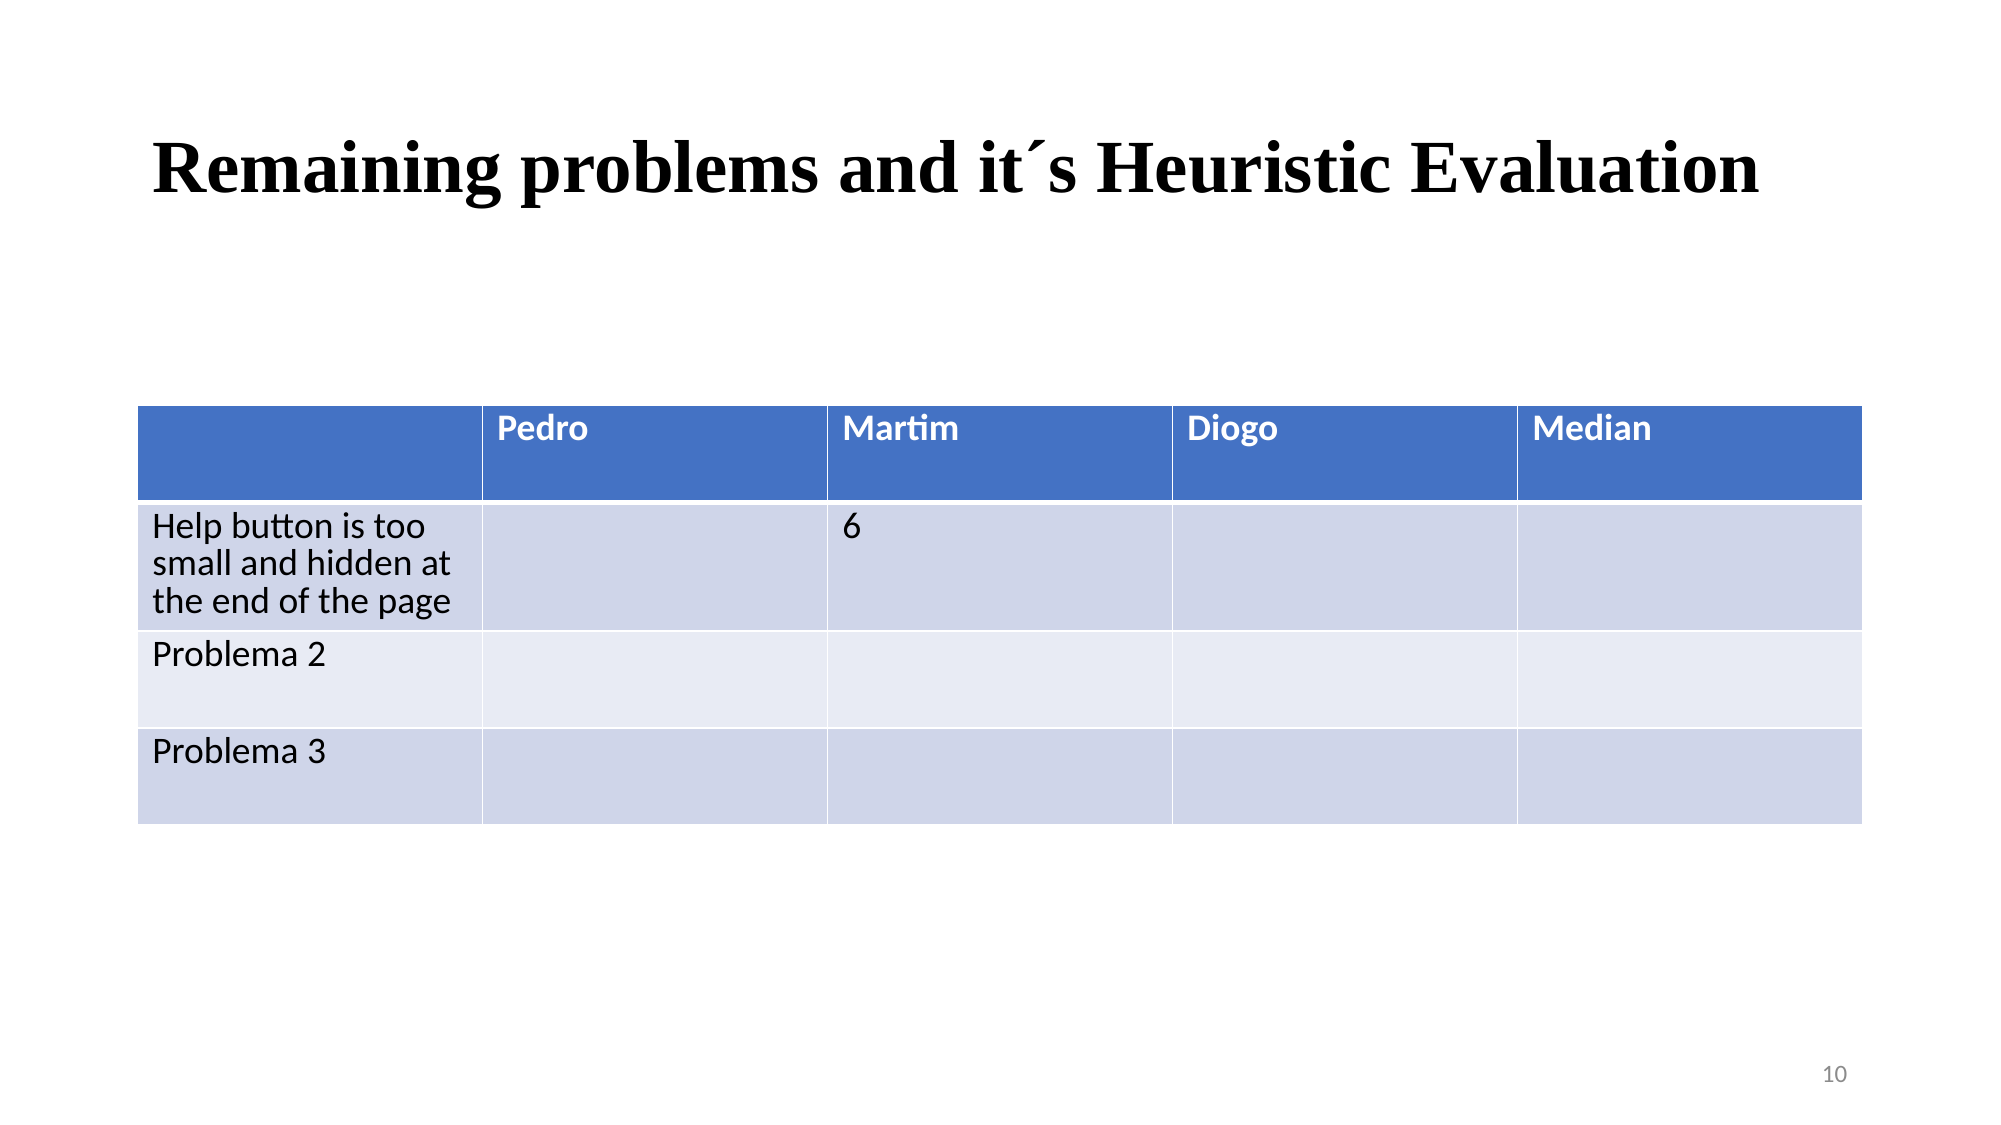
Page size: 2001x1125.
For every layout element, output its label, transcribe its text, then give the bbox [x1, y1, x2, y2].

table_header Martim [828, 406, 1172, 500]
table_cell Problema 2 [138, 632, 482, 727]
table_cell [483, 729, 827, 824]
table_cell [483, 632, 827, 727]
table_header [138, 406, 482, 500]
table_cell Problema 3 [138, 729, 482, 824]
table_header Pedro [483, 406, 827, 500]
table_cell [1518, 632, 1862, 727]
table_cell [1173, 632, 1517, 727]
title Remaining problems and it´s Heuristic Evaluation [137, 59, 1863, 278]
table_cell [483, 505, 827, 630]
table_cell Help button is too small and hidden at the end of the page [138, 505, 482, 630]
table_cell [1173, 505, 1517, 630]
table_cell [828, 632, 1172, 727]
slide_number 10 [1412, 1042, 1863, 1103]
table_header Median [1518, 406, 1862, 500]
table_header Diogo [1173, 406, 1517, 500]
table_cell [1173, 729, 1517, 824]
table_cell [828, 729, 1172, 824]
table_cell [1518, 729, 1862, 824]
table_cell 6 [828, 505, 1172, 630]
table_cell [1518, 505, 1862, 630]
